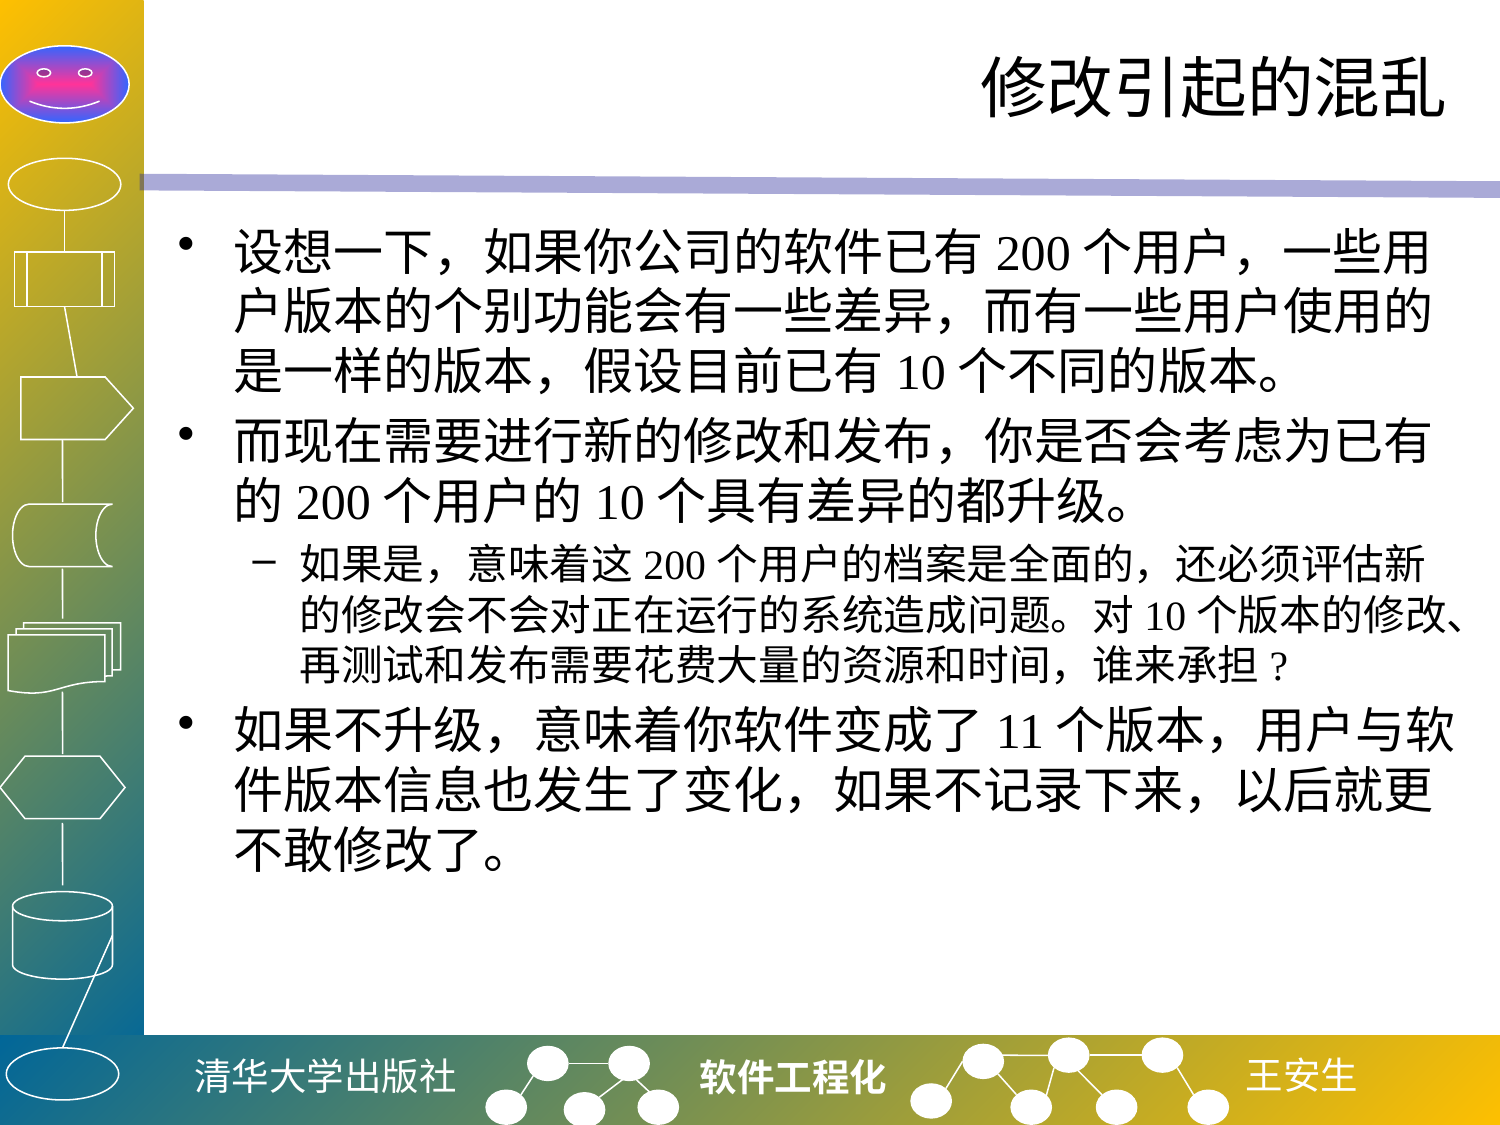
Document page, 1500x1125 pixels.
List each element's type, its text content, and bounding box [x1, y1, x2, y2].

title 修改引起的混乱 [187, 24, 1463, 147]
list 设想一下，如果你公司的软件已有200个用户，一些用户版本的个别功能会有一些差异，而有一些用户使用的是一样的版本，假设目前已有10个不同的版本。 而现在需要进行新的修改和发布，你是否会考虑为已有的200个用户的10个具有差异的都升级。 如果是，意味着这200个用户的档案是全面的，还必须评估新的修改会不会对正在运行的系统造成问题。对10个版本的修改、再测试和发布需要花费大量的资源和时间，谁来承担? 如果不升级，意味着你软件变成了11个版本，用户与软件版本信息也发生了变化，如果不记录下来，以后就更不敢修改了。 [162, 212, 1476, 1017]
